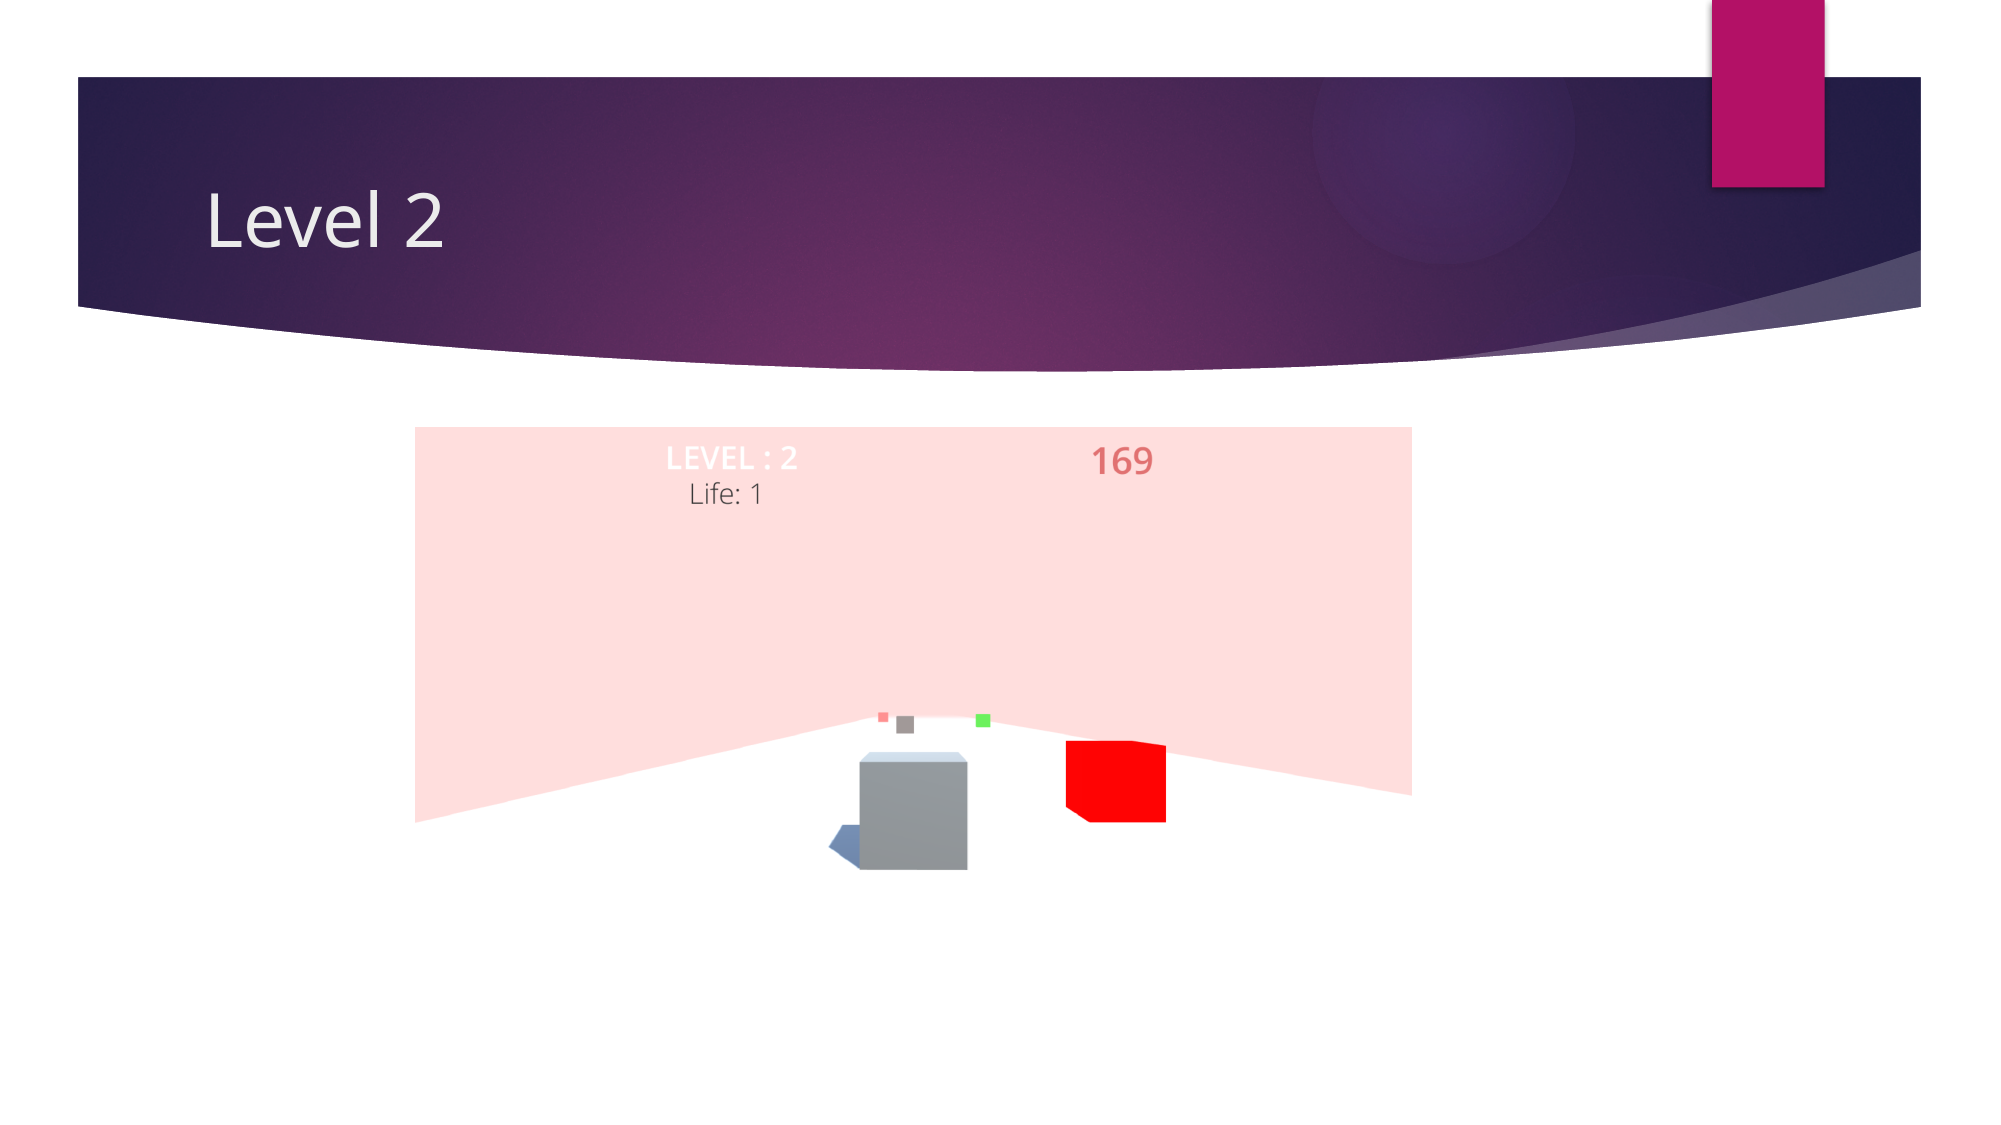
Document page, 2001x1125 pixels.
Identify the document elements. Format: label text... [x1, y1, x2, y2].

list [415, 426, 1412, 988]
title Level 2 [189, 159, 1627, 276]
